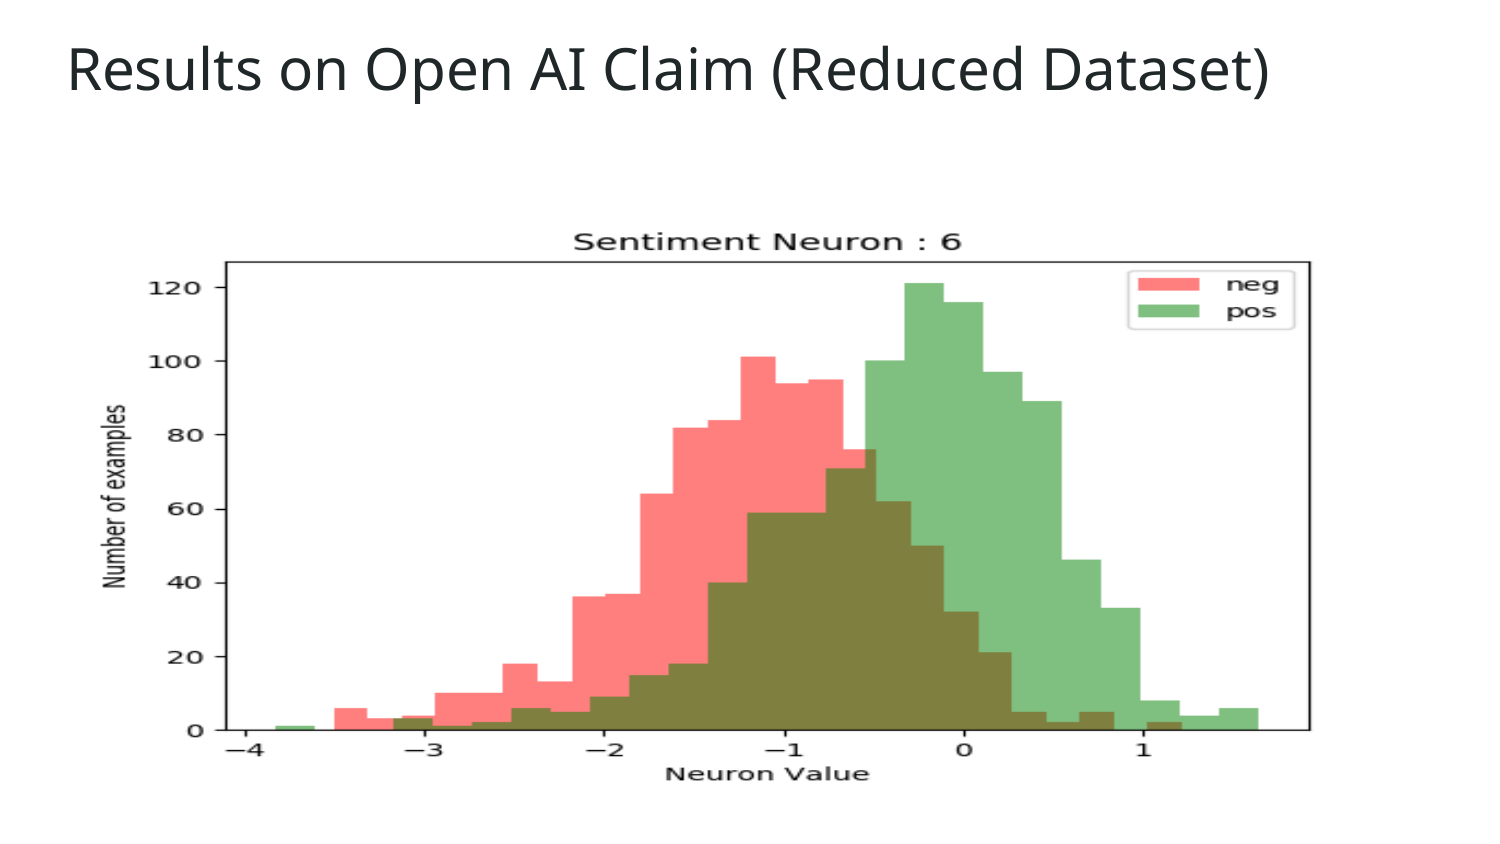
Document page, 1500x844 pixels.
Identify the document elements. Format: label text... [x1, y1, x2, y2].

title Results on Open AI Claim (Reduced Dataset) [51, 17, 1449, 112]
picture [50, 117, 1450, 798]
